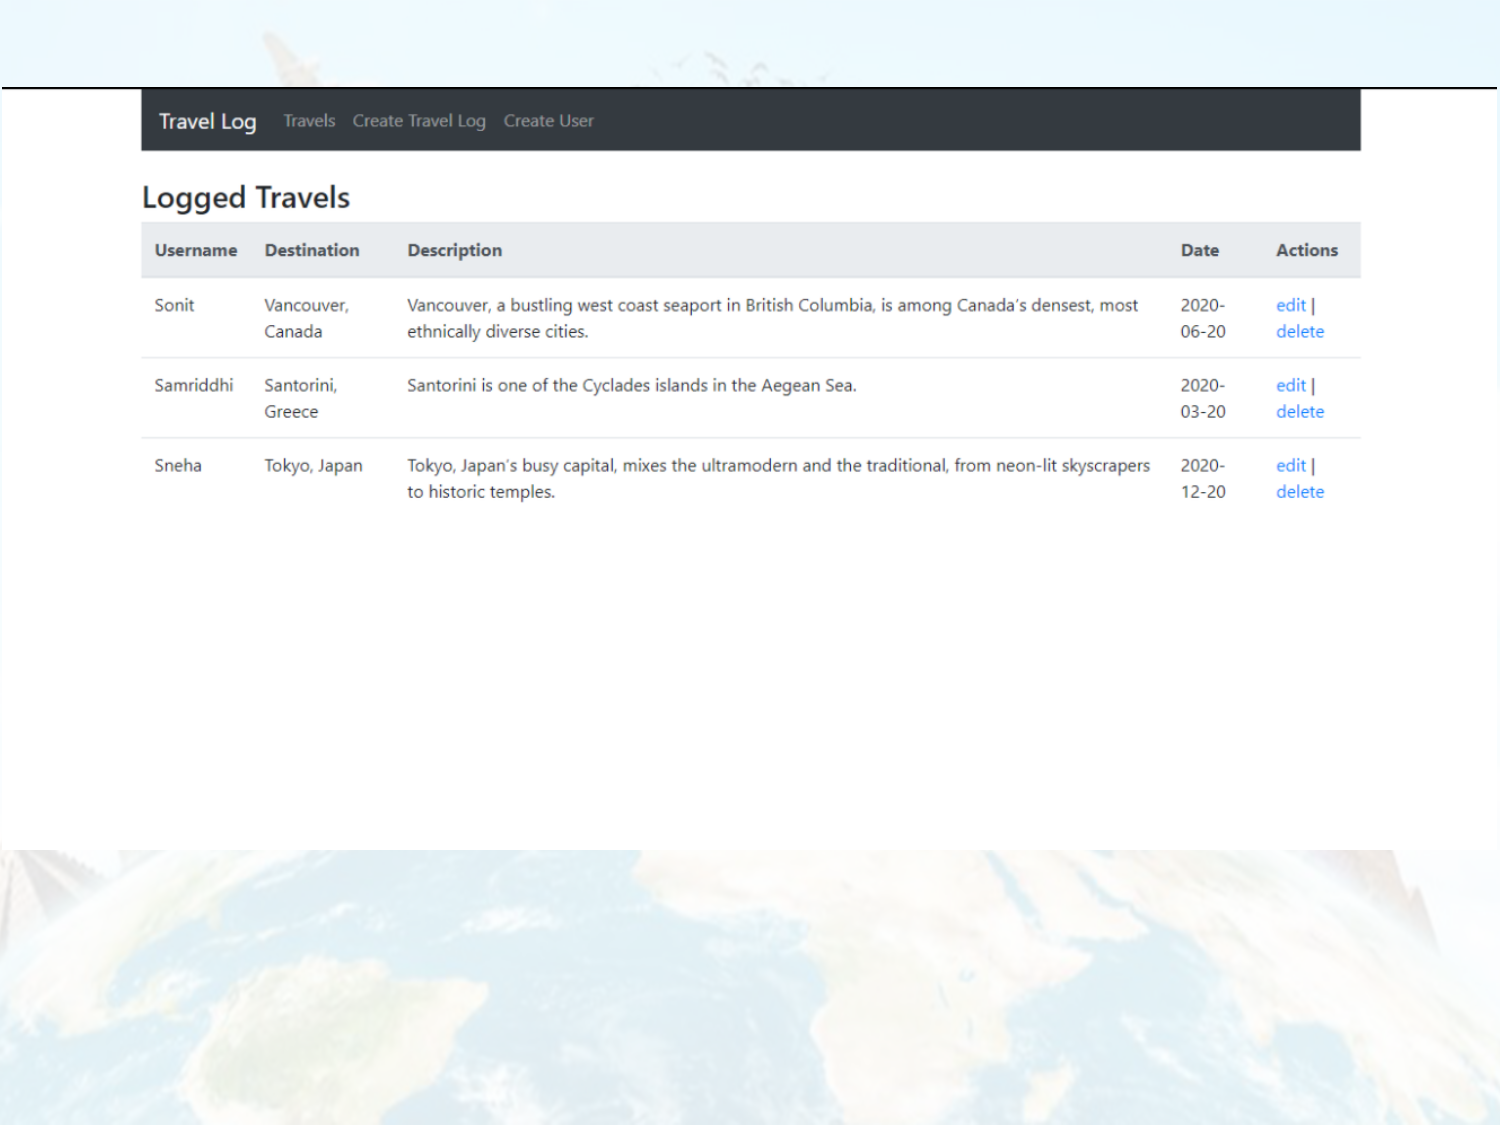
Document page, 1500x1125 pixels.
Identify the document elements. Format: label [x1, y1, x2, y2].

picture [2, 87, 1497, 851]
